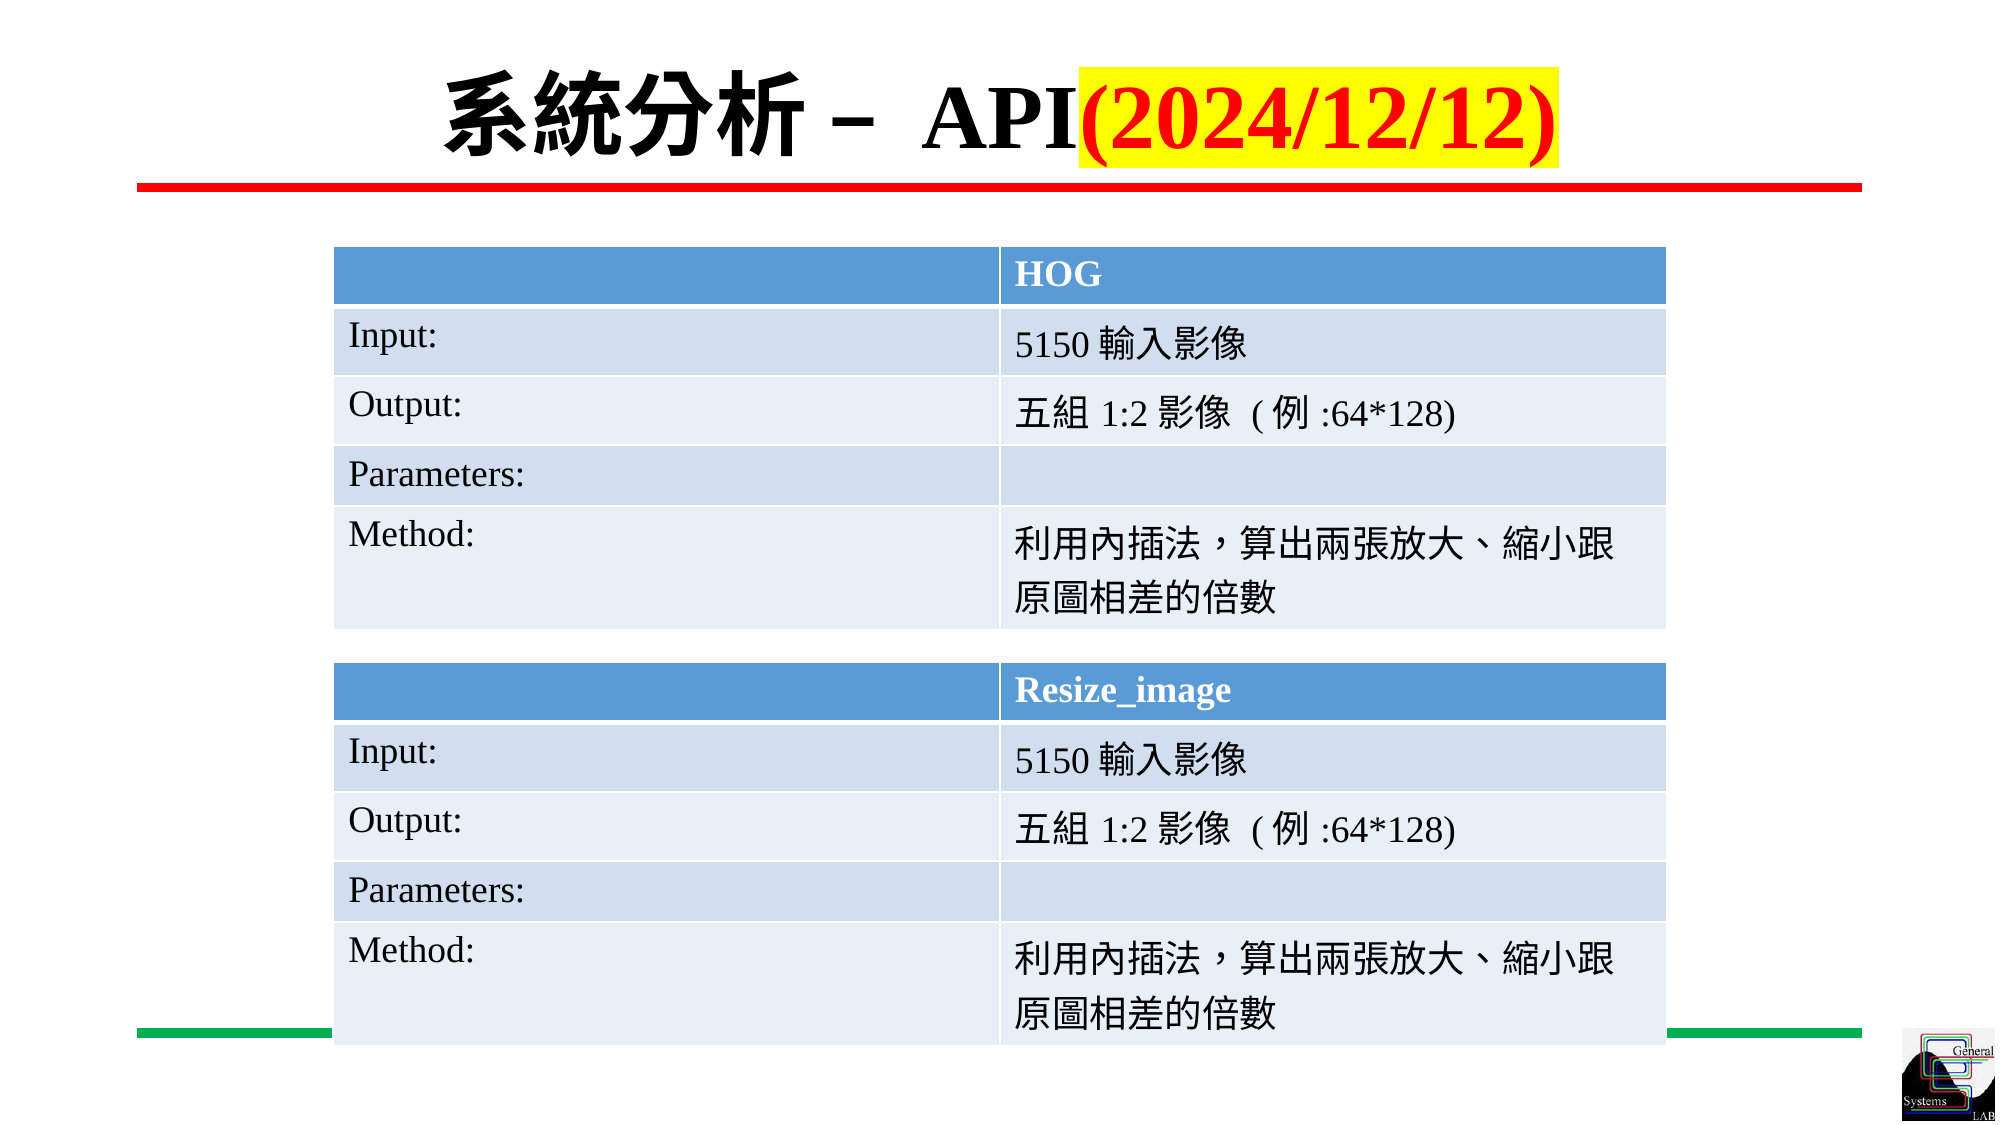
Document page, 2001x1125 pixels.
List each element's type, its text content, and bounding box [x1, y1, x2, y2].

table_cell Input: [334, 725, 999, 791]
table_header Resize_image [1001, 663, 1666, 720]
table_cell Output: [334, 377, 999, 444]
table_cell [1001, 446, 1666, 505]
table_header HOG [1001, 247, 1666, 304]
table_cell Parameters: [334, 446, 999, 505]
table_cell Method: [334, 923, 999, 1045]
title 系統分析 – API(2024/12/12) [137, 59, 1863, 178]
table_cell 五組1:2影像 (例:64*128) [1001, 377, 1666, 444]
table_cell 利用內插法，算出兩張放大、縮小跟原圖相差的倍數 [1001, 507, 1666, 629]
table_cell Method: [334, 507, 999, 629]
table_cell Output: [334, 793, 999, 860]
picture [1902, 1028, 1995, 1121]
table_cell Input: [334, 309, 999, 375]
table_cell [1001, 862, 1666, 921]
table_cell 5150輸入影像 [1001, 309, 1666, 375]
table_cell 利用內插法，算出兩張放大、縮小跟原圖相差的倍數 [1001, 923, 1666, 1045]
table_cell Parameters: [334, 862, 999, 921]
table_cell 5150輸入影像 [1001, 725, 1666, 791]
table_header [334, 663, 999, 720]
table_cell 五組1:2影像 (例:64*128) [1001, 793, 1666, 860]
table_header [334, 247, 999, 304]
